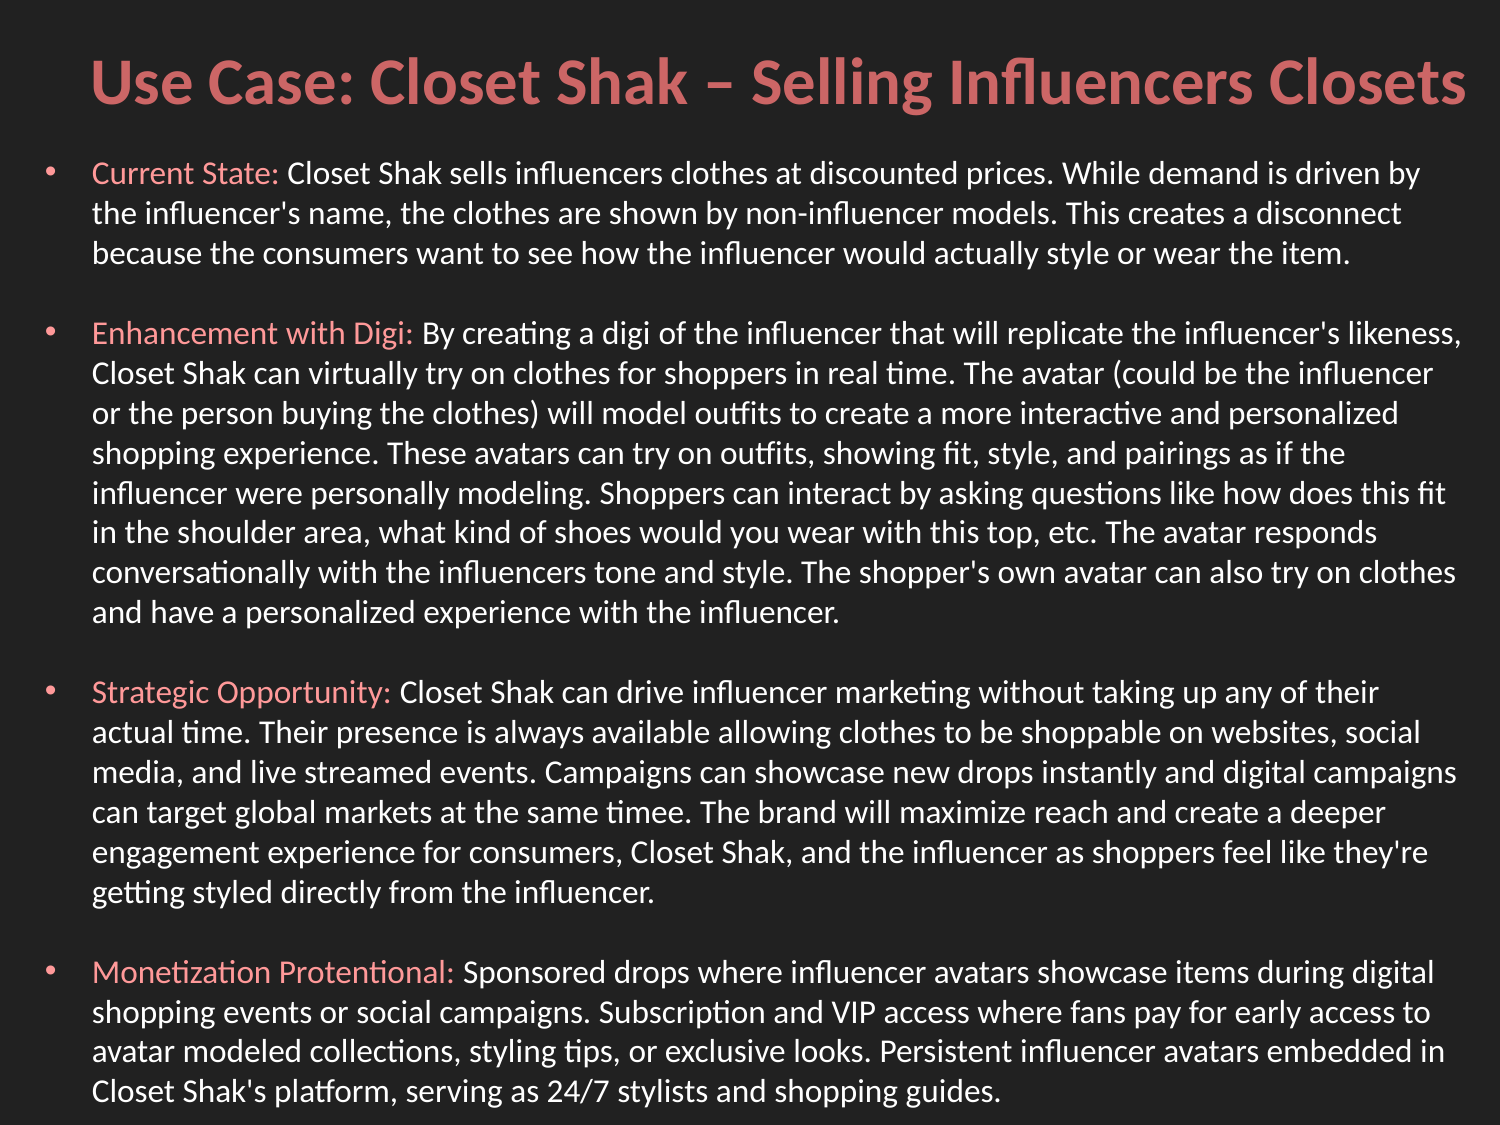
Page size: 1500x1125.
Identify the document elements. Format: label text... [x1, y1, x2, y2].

text_box Current State: Closet Shak sells influencers clothes at discounted prices. While demand is driven by the influencer's name, the clothes are shown by non-influencer models. This creates a disconnect because the consumers want to see how the influencer would actually style or wear the item. Enhancement with Digi: By creating a digi of the influencer that will replicate the influencer's likeness, Closet Shak can virtually try on clothes for shoppers in real time. The avatar (could be the influencer or the person buying the clothes) will model outfits to create a more interactive and personalized shopping experience. These avatars can try on outfits, showing fit, style, and pairings as if the influencer were personally modeling. Shoppers can interact by asking questions like how does this fit in the shoulder area, what kind of shoes would you wear with this top, etc. The avatar responds conversationally with the influencers tone and style. The shopper's own avatar can also try on clothes and have a personalized experience with the influencer. Strategic Opportunity: Closet Shak can drive influencer marketing without taking up any of their actual time. Their presence is always available allowing clothes to be shoppable on websites, social media, and live streamed events. Campaigns can showcase new drops instantly and digital campaigns can target global markets at the same timee. The brand will maximize reach and create a deeper engagement experience for consumers, Closet Shak, and the influencer as shoppers feel like they're getting styled directly from the influencer. Monetization Protentional: Sponsored drops where influencer avatars showcase items during digital shopping events or social campaigns. Subscription and VIP access where fans pay for early access to avatar modeled collections, styling tips, or exclusive looks. Persistent influencer avatars embedded in Closet Shak's platform, serving as 24/7 stylists and shopping guides. [29, 143, 1486, 1117]
text_box Use Case: Closet Shak – Selling Influencers Closets [75, 30, 1485, 126]
